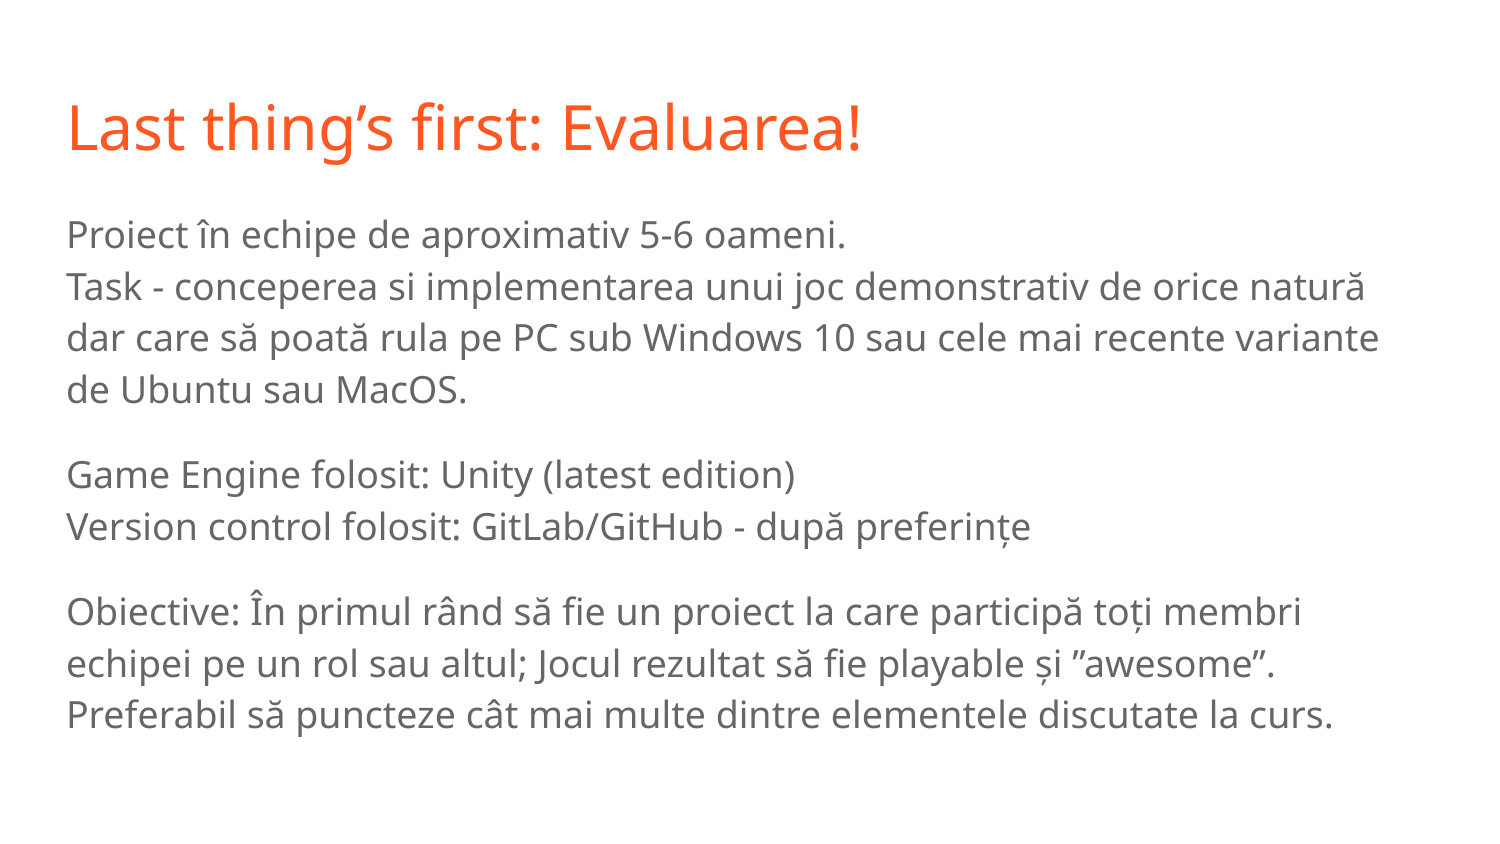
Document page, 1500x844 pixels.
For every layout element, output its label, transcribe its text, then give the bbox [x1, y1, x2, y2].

title Last thing’s first: Evaluarea! [51, 72, 1449, 167]
list Proiect în echipe de aproximativ 5-6 oameni. Task - conceperea si implementarea unui joc demonstrativ de orice natură dar care să poată rula pe PC sub Windows 10 sau cele mai recente variante de Ubuntu sau MacOS. Game Engine folosit: Unity (latest edition) Version control folosit: GitLab/GitHub - după preferințe Obiective: În primul rând să fie un proiect la care participă toți membri echipei pe un rol sau altul; Jocul rezultat să fie playable și ”awesome”. Preferabil să puncteze cât mai multe dintre elementele discutate la curs. [51, 189, 1449, 750]
